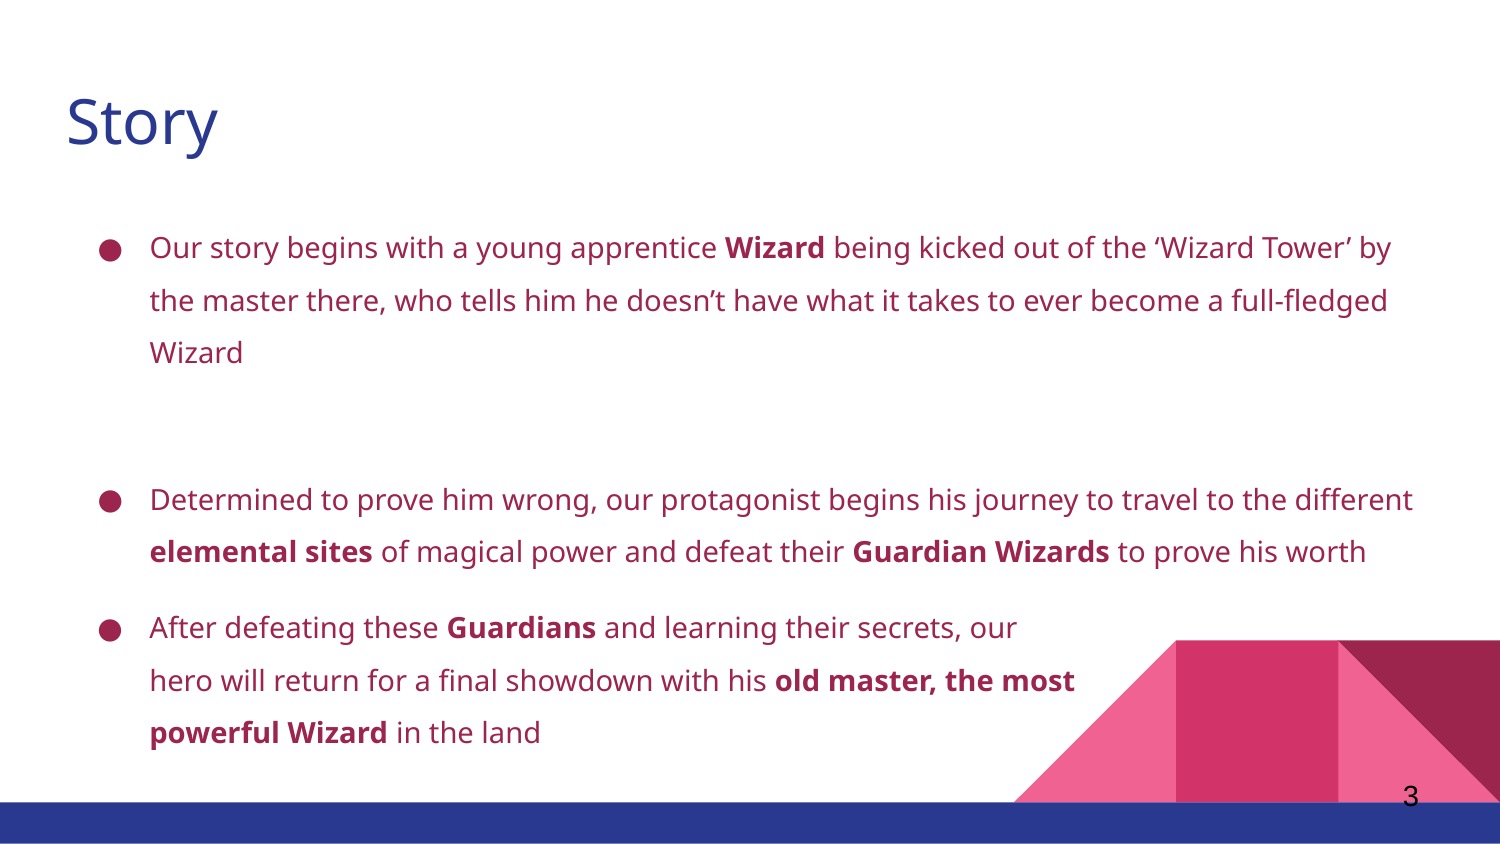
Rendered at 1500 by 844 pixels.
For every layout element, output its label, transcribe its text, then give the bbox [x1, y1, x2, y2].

title Story [51, 67, 1449, 167]
text_box After defeating these Guardians and learning their secrets, our hero will return for a final showdown with his old master, the most powerful Wizard in the land [59, 577, 1099, 704]
slide_number ‹#› [1387, 762, 1478, 828]
list Our story begins with a young apprentice Wizard being kicked out of the ‘Wizard Tower’ by the master there, who tells him he doesn’t have what it takes to ever become a full-fledged Wizard Determined to prove him wrong, our protagonist begins his journey to travel to the different elemental sites of magical power and defeat their Guardian Wizards to prove his worth [59, 196, 1458, 745]
